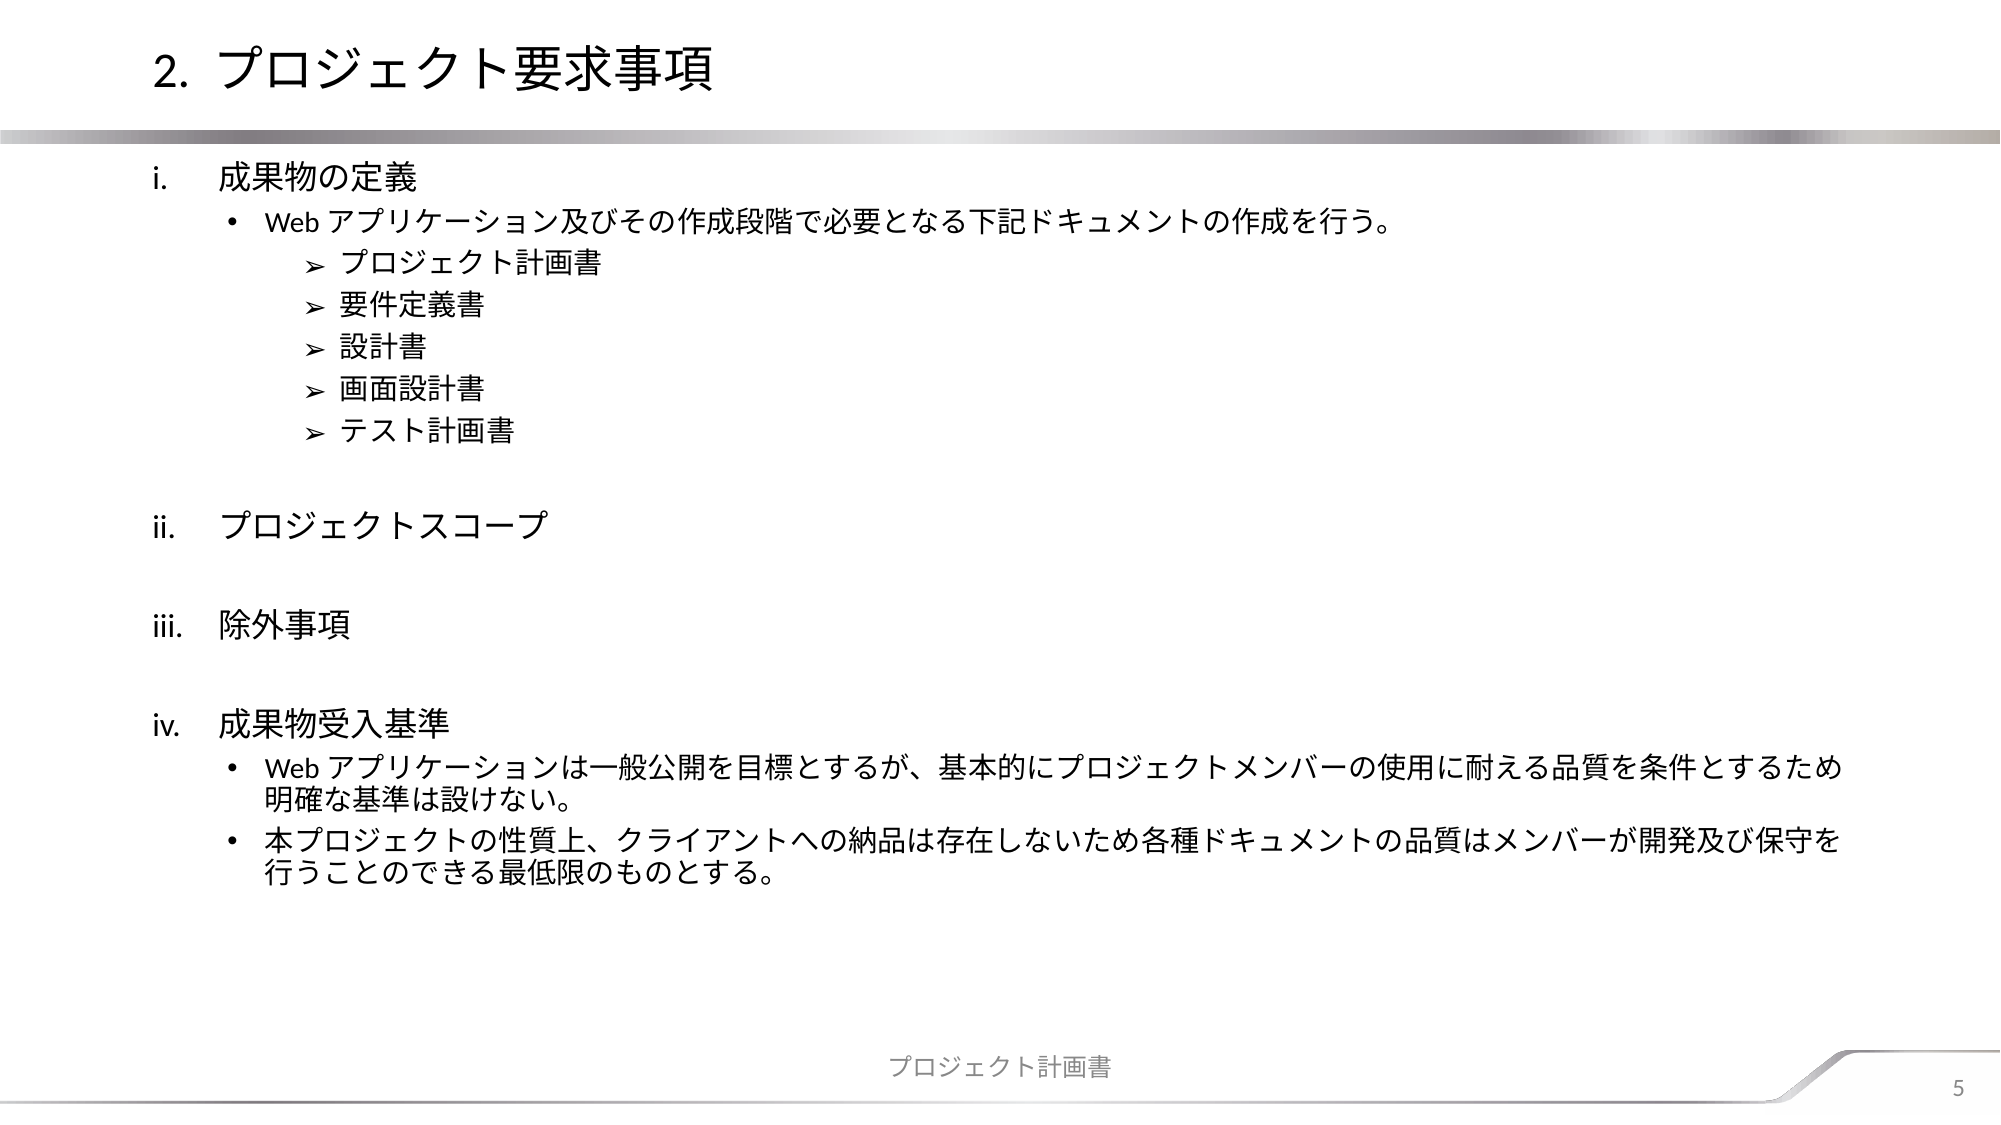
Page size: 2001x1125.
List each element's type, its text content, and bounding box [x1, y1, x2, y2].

title 2. プロジェクト要求事項 [137, 20, 1863, 121]
list 成果物の定義 Webアプリケーション及びその作成段階で必要となる下記ドキュメントの作成を行う。 プロジェクト計画書 要件定義書 設計書 画面設計書 テスト計画書 プロジェクトスコープ 除外事項 成果物受入基準 Webアプリケーションは一般公開を目標とするが、基本的にプロジェクトメンバーの使用に耐える品質を条件とするため明確な基準は設けない。 本プロジェクトの性質上、クライアントへの納品は存在しないため各種ドキュメントの品質はメンバーが開発及び保守を行うことのできる最低限のものとする。 [137, 153, 1863, 1014]
slide_number ‹#› [1845, 1056, 1981, 1117]
picture [0, 1050, 2000, 1115]
picture [0, 130, 2000, 144]
footer プロジェクト計画書 [662, 1036, 1338, 1097]
